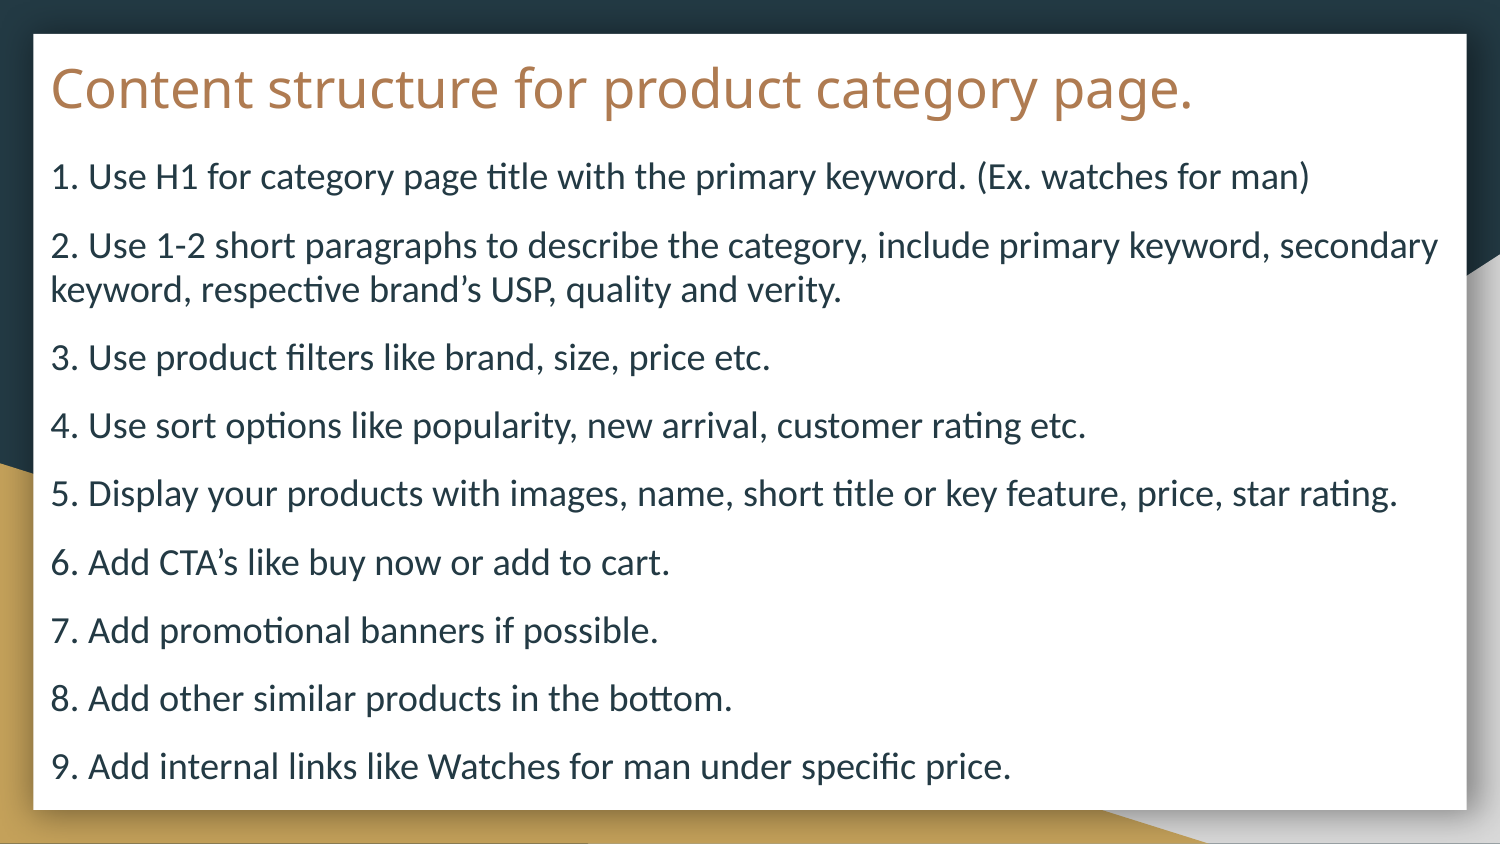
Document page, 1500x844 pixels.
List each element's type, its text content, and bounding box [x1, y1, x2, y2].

title Content structure for product category page. [35, 35, 1267, 140]
list 1. Use H1 for category page title with the primary keyword. (Ex. watches for man) 2. Use 1-2 short paragraphs to describe the category, include primary keyword, secondary keyword, respective brand’s USP, quality and verity. 3. Use product filters like brand, size, price etc. 4. Use sort options like popularity, new arrival, customer rating etc. 5. Display your products with images, name, short title or key feature, price, star rating. 6. Add CTA’s like buy now or add to cart. 7. Add promotional banners if possible. 8. Add other similar products in the bottom. 9. Add internal links like Watches for man under specific price. [35, 140, 1464, 807]
